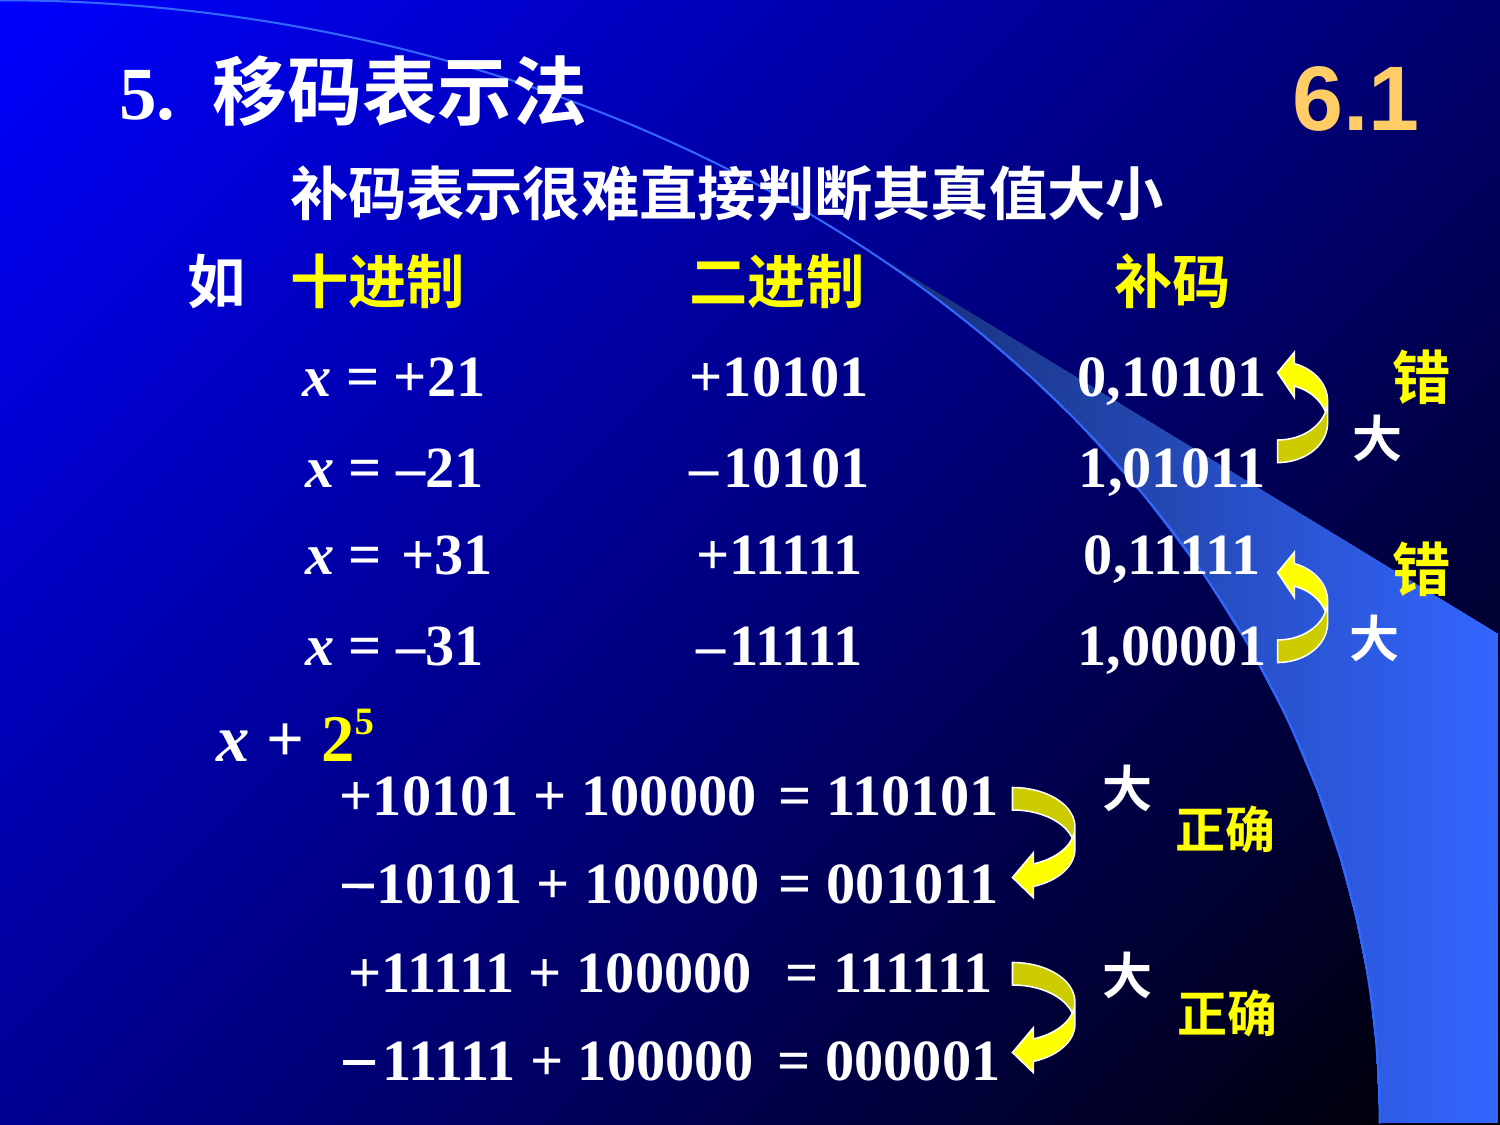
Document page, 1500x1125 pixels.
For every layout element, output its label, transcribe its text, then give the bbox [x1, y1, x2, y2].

text_box 二进制 [675, 237, 1000, 323]
text_box 5. 移码表示法 [104, 37, 602, 143]
text_box 如 [172, 237, 261, 323]
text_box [343, 1014, 775, 1100]
text_box +10101 [674, 330, 885, 415]
text_box 1,00001 [1062, 600, 1283, 685]
text_box – 11111 [681, 600, 878, 685]
text_box 0,10101 [1062, 330, 1283, 415]
text_box 正确 [1168, 790, 1291, 866]
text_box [342, 838, 775, 924]
text_box 6.1 [1262, 24, 1450, 163]
text_box 0,11111 [1069, 509, 1276, 594]
text_box +11111 [681, 509, 878, 594]
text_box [1277, 549, 1415, 675]
text_box 补码表示很难直接判断其真值大小 [275, 149, 1179, 235]
text_box 错 [1378, 333, 1467, 419]
text_box +10101 + 100000 [324, 750, 764, 835]
text_box – 10101 [675, 421, 885, 507]
text_box = 111111 [770, 926, 1008, 1012]
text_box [287, 330, 509, 686]
text_box x + 25 [201, 687, 389, 783]
text_box = 001011 [775, 838, 1014, 923]
text_box 十进制 [275, 237, 480, 323]
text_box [1012, 749, 1168, 900]
text_box 错 [1378, 526, 1467, 611]
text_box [1277, 349, 1418, 476]
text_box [1012, 937, 1168, 1075]
text_box +11111 + 100000 [333, 926, 768, 1012]
text_box = 110101 [764, 750, 1012, 835]
text_box 补码 [1099, 237, 1400, 323]
text_box 正确 [1168, 974, 1293, 1050]
text_box 1,01011 [1064, 421, 1281, 507]
text_box = 000001 [775, 1014, 1016, 1100]
